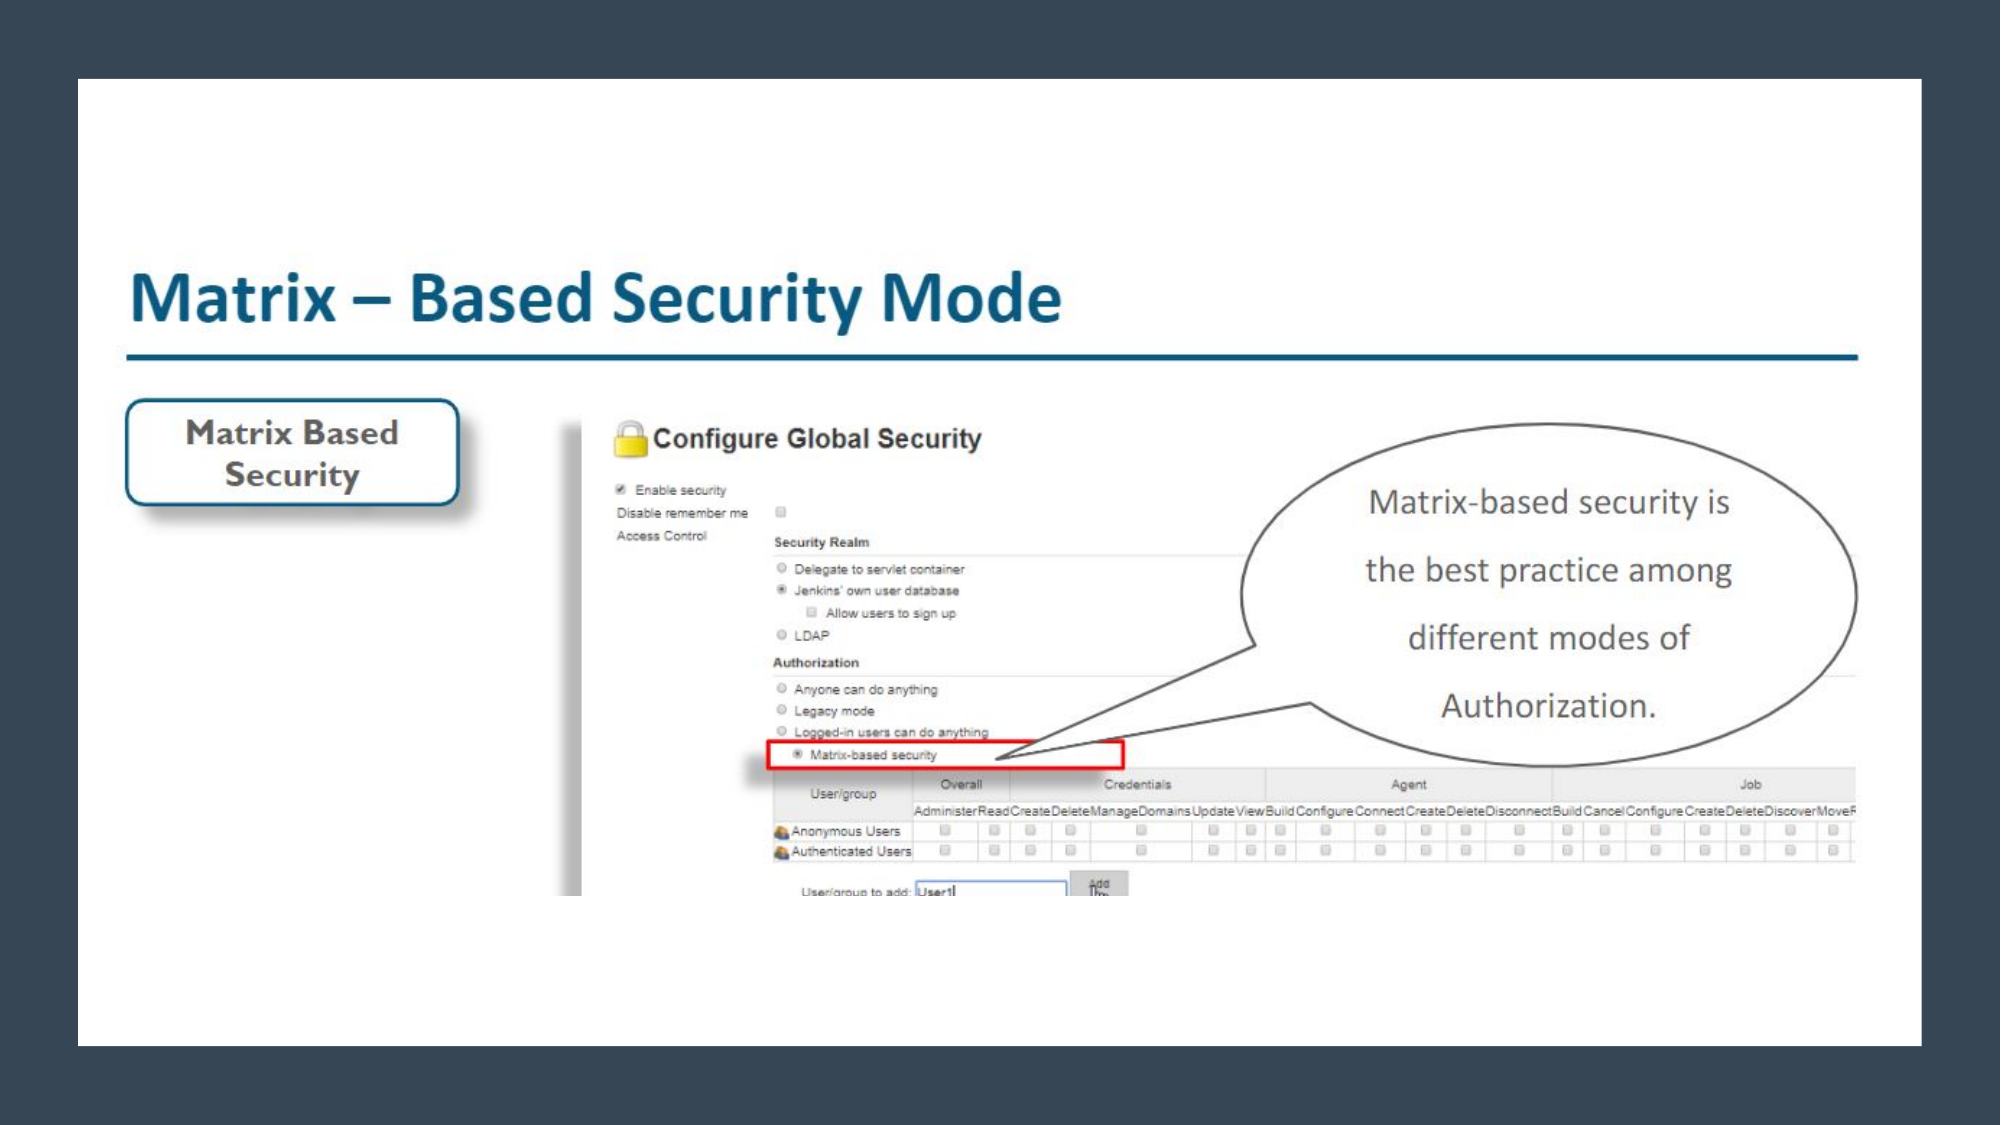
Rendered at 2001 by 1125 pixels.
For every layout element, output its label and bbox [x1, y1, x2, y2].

list [105, 229, 1895, 896]
text_box [0, 0, 2000, 1125]
text_box [77, 78, 1923, 1047]
